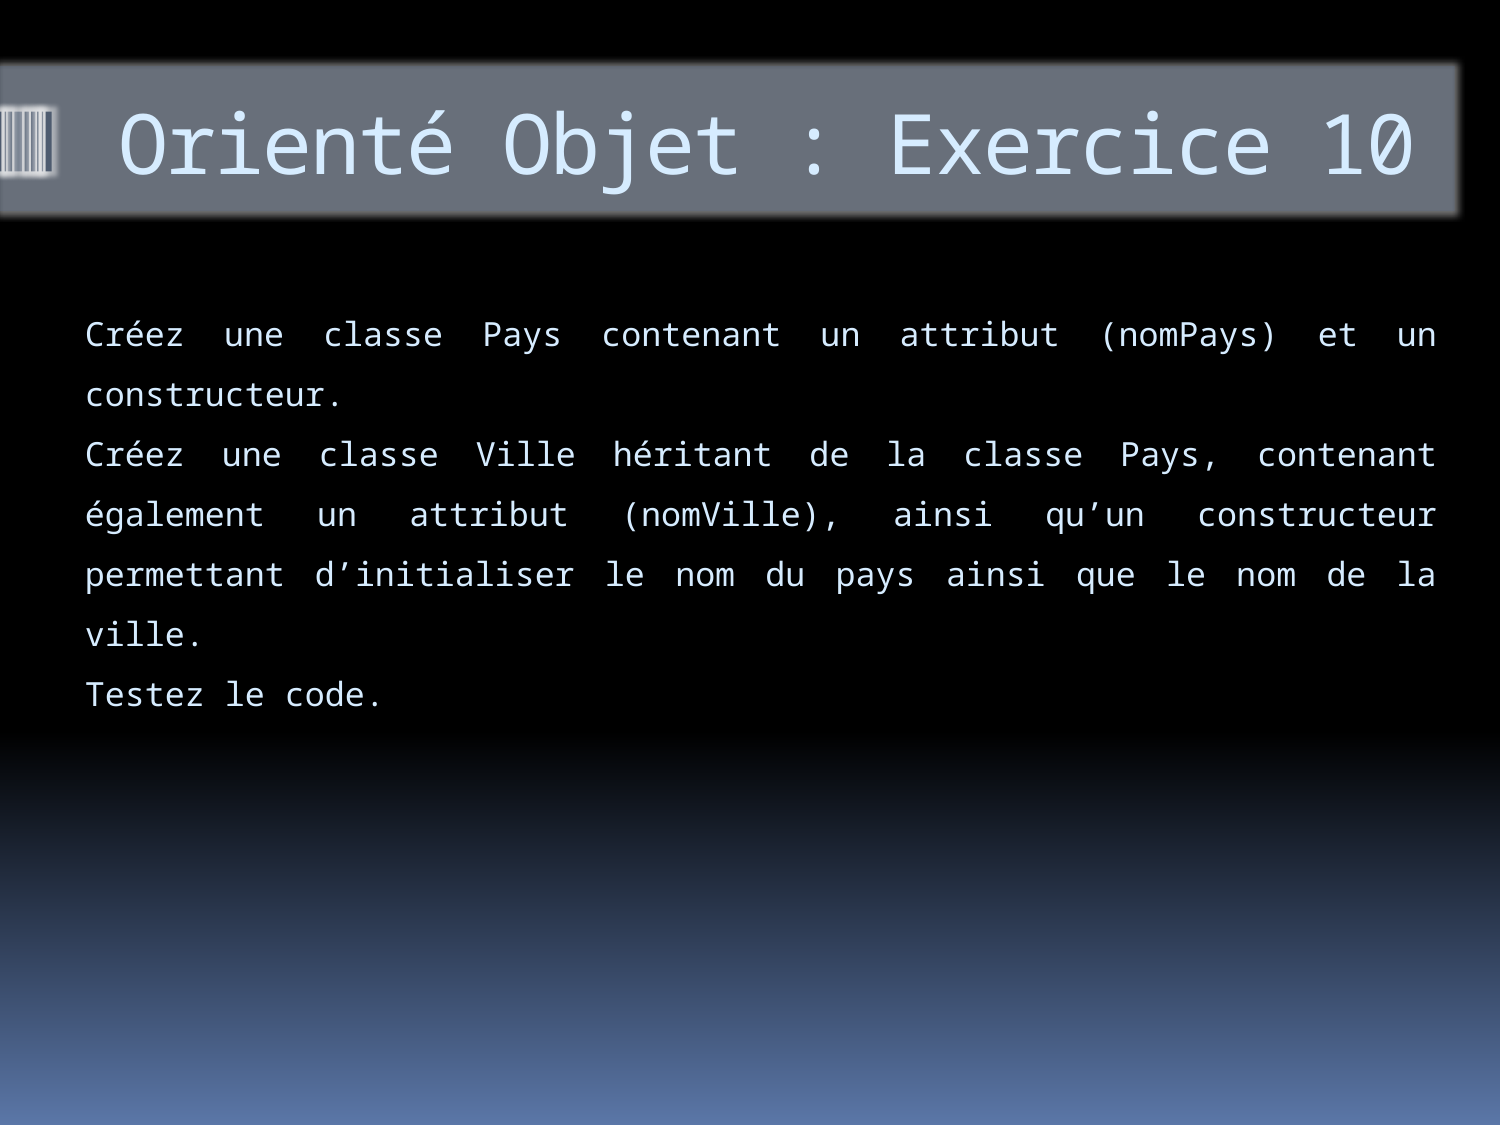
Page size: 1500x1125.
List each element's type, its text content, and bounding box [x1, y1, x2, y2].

text_box Créez une classe Pays contenant un attribut (nomPays) et un constructeur. Créez une classe Ville héritant de la classe Pays, contenant également un attribut (nomVille), ainsi qu’un constructeur permettant d’initialiser le nom du pays ainsi que le nom de la ville. Testez le code. [70, 286, 1454, 721]
title Orienté Objet : Exercice 10 [82, 83, 1454, 234]
